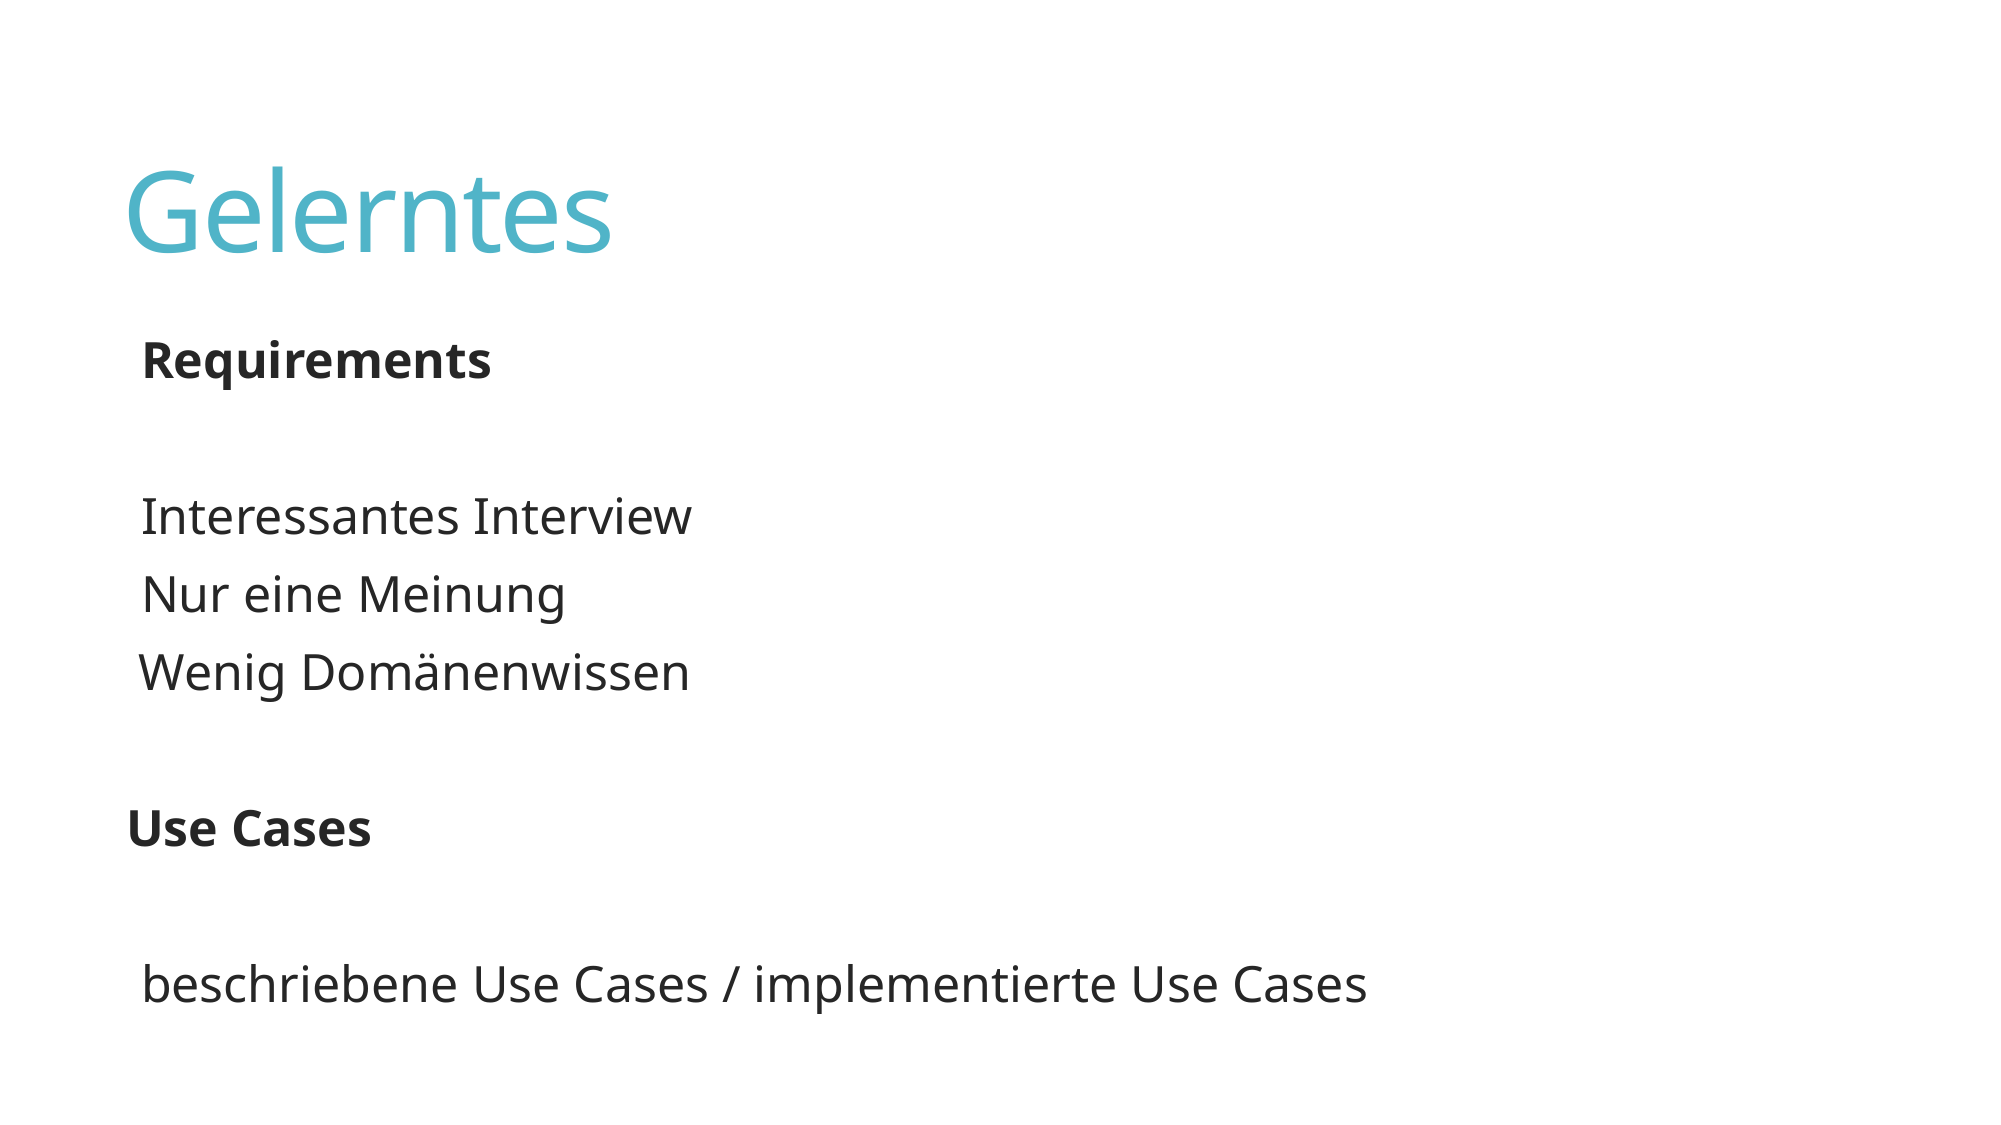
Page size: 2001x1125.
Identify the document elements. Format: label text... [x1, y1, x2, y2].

list Requirements Interessantes Interview Nur eine Meinung Wenig Domänenwissen Use Cases beschriebene Use Cases / implementierte Use Cases [111, 329, 1876, 1076]
title Gelerntes [107, 81, 1875, 354]
